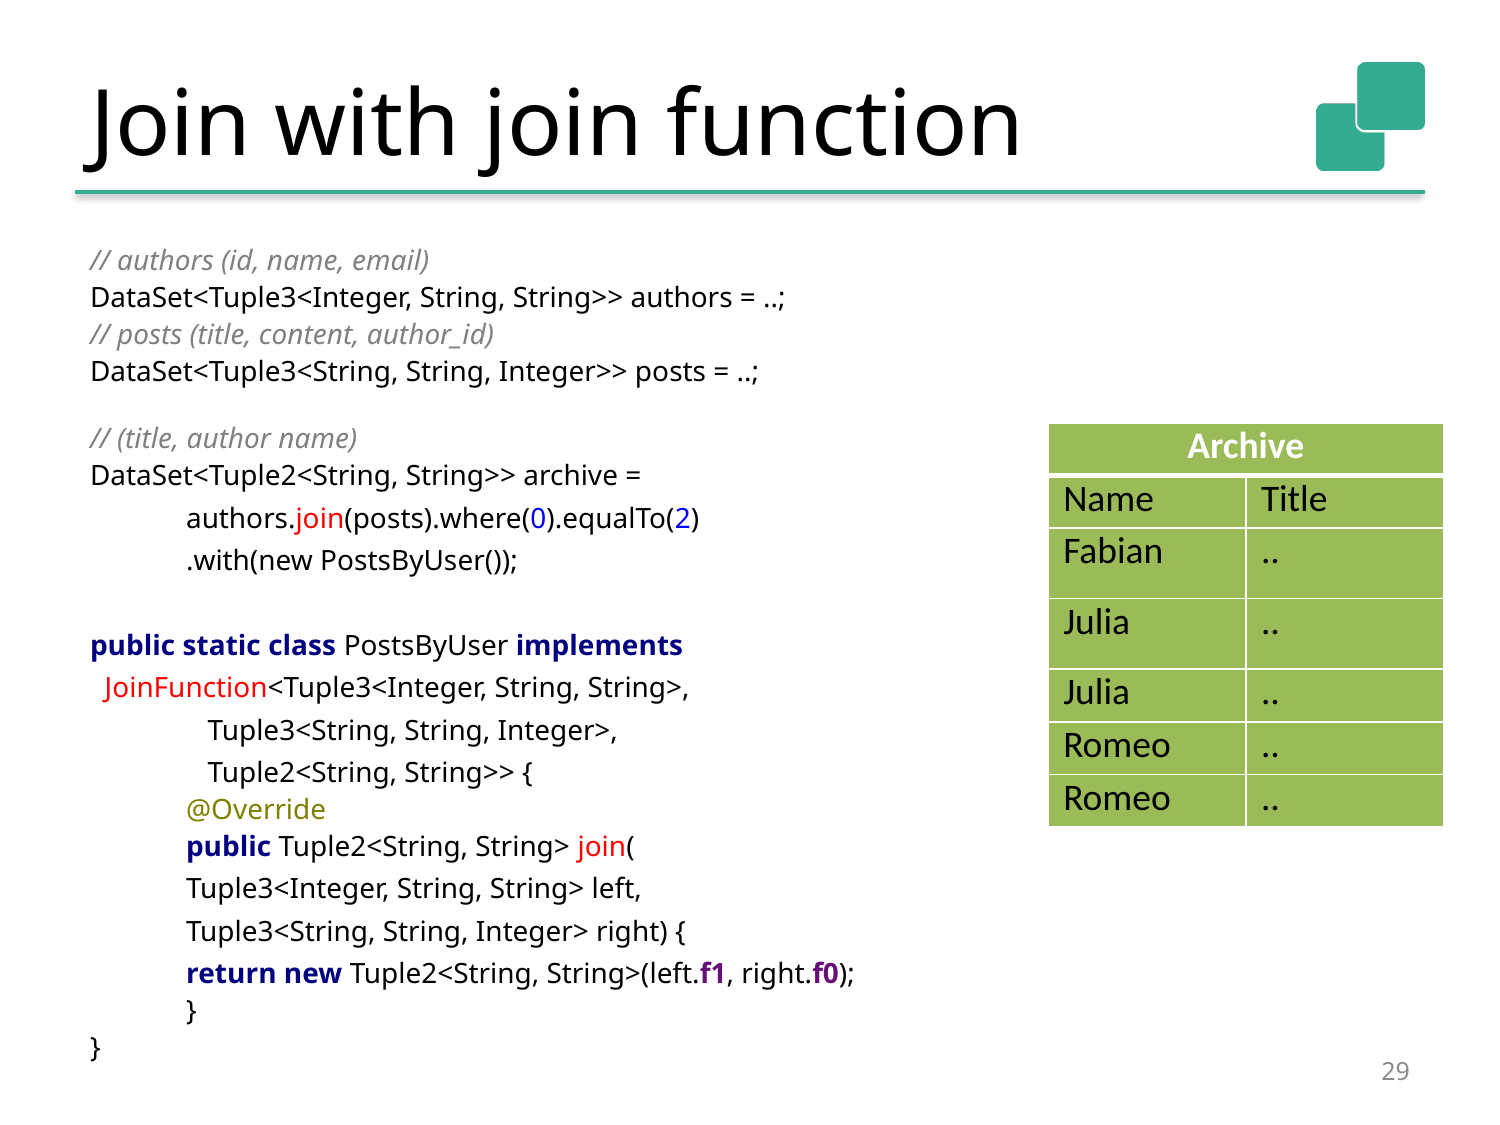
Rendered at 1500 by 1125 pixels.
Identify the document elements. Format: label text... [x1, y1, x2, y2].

table_cell .. [1247, 529, 1443, 598]
table_cell .. [1247, 775, 1443, 826]
table_cell Julia [1049, 670, 1245, 721]
table_cell Fabian [1049, 529, 1245, 598]
table_cell Julia [1049, 599, 1245, 668]
table_header Archive [1049, 424, 1443, 473]
table_cell .. [1247, 723, 1443, 774]
slide_number 29 [1074, 1042, 1425, 1103]
table_cell Name [1049, 478, 1245, 527]
table_cell Romeo [1049, 775, 1245, 826]
table_cell Romeo [1049, 723, 1245, 774]
table_cell .. [1247, 670, 1443, 721]
table_cell .. [1247, 599, 1443, 668]
list // authors (id, name, email) DataSet<Tuple3<Integer, String, String>> authors = ..; // posts (title, content, author_id) DataSet<Tuple3<String, String, Integer>> posts = ..; // (title, author name) DataSet<Tuple2<String, String>> archive = authors.join(posts).where(0).equalTo(2) .with(new PostsByUser()); public static class PostsByUser implements JoinFunction<Tuple3<Integer, String, String>, Tuple3<String, String, Integer>, Tuple2<String, String>> { @Override public Tuple2<String, String> join( Tuple3<Integer, String, String> left, Tuple3<String, String, Integer> right) { return new Tuple2<String, String>(left.f1, right.f0); } } [75, 231, 1425, 1078]
picture [1316, 62, 1425, 171]
title Join with join function [75, 45, 1302, 193]
table_cell Title [1247, 478, 1443, 527]
